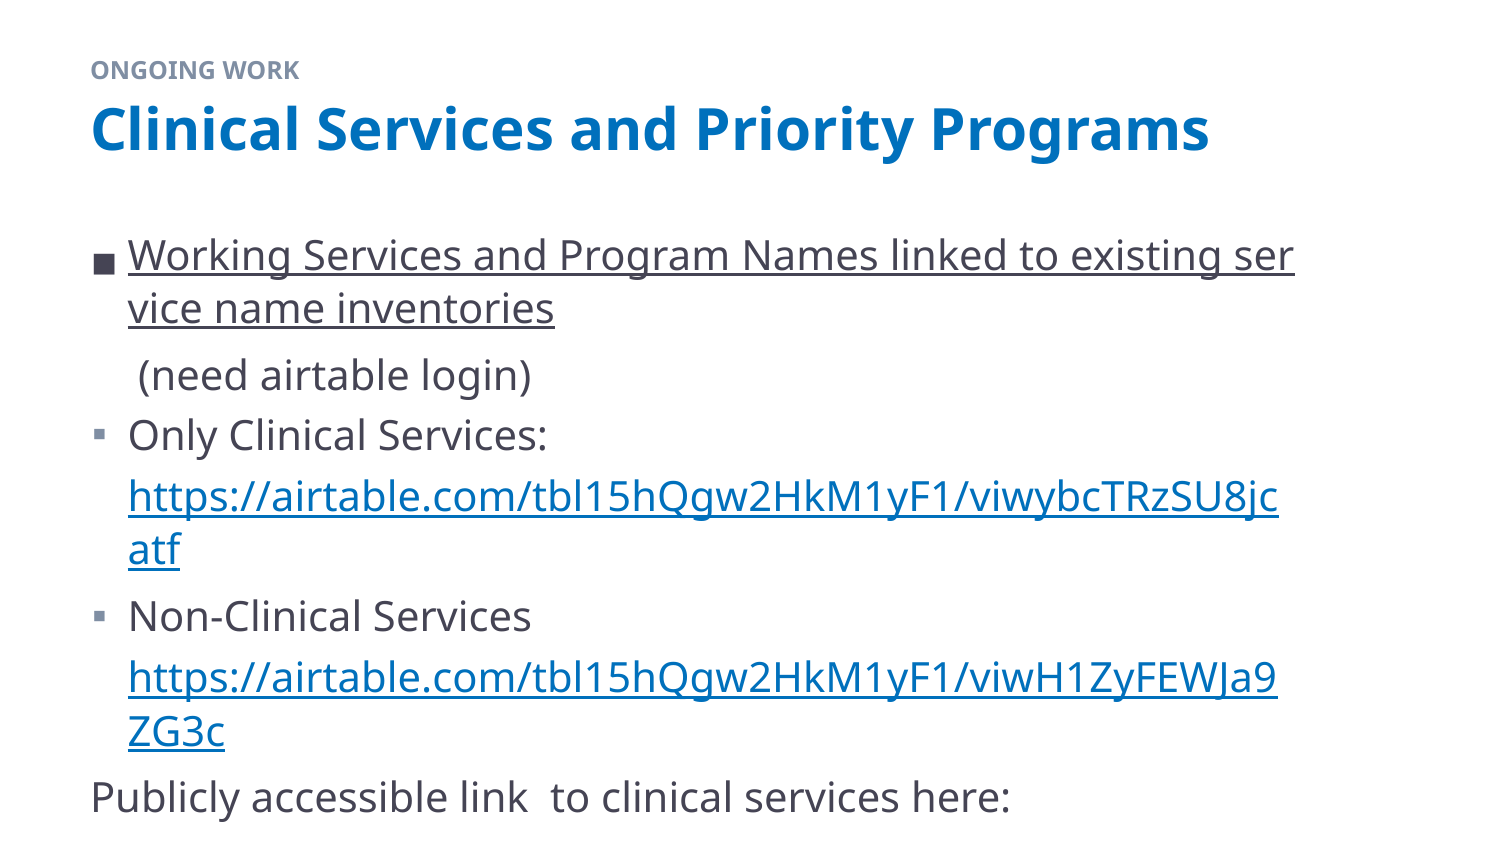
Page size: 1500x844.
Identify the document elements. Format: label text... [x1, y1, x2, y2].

list ONGOING WORK [75, 40, 1313, 85]
title Clinical Services and Priority Programs [75, 85, 1313, 188]
list Working Services and Program Names linked to existing service name inventories (need airtable login) Only Clinical Services: https://airtable.com/tbl15hQgw2HkM1yF1/viwybcTRzSU8jcatf Non-Clinical Services https://airtable.com/tbl15hQgw2HkM1yF1/viwH1ZyFEWJa9ZG3c Publicly accessible link to clinical services here: https://airtable.com/shrLo0hZ5GOfDpi08 [75, 209, 1313, 760]
